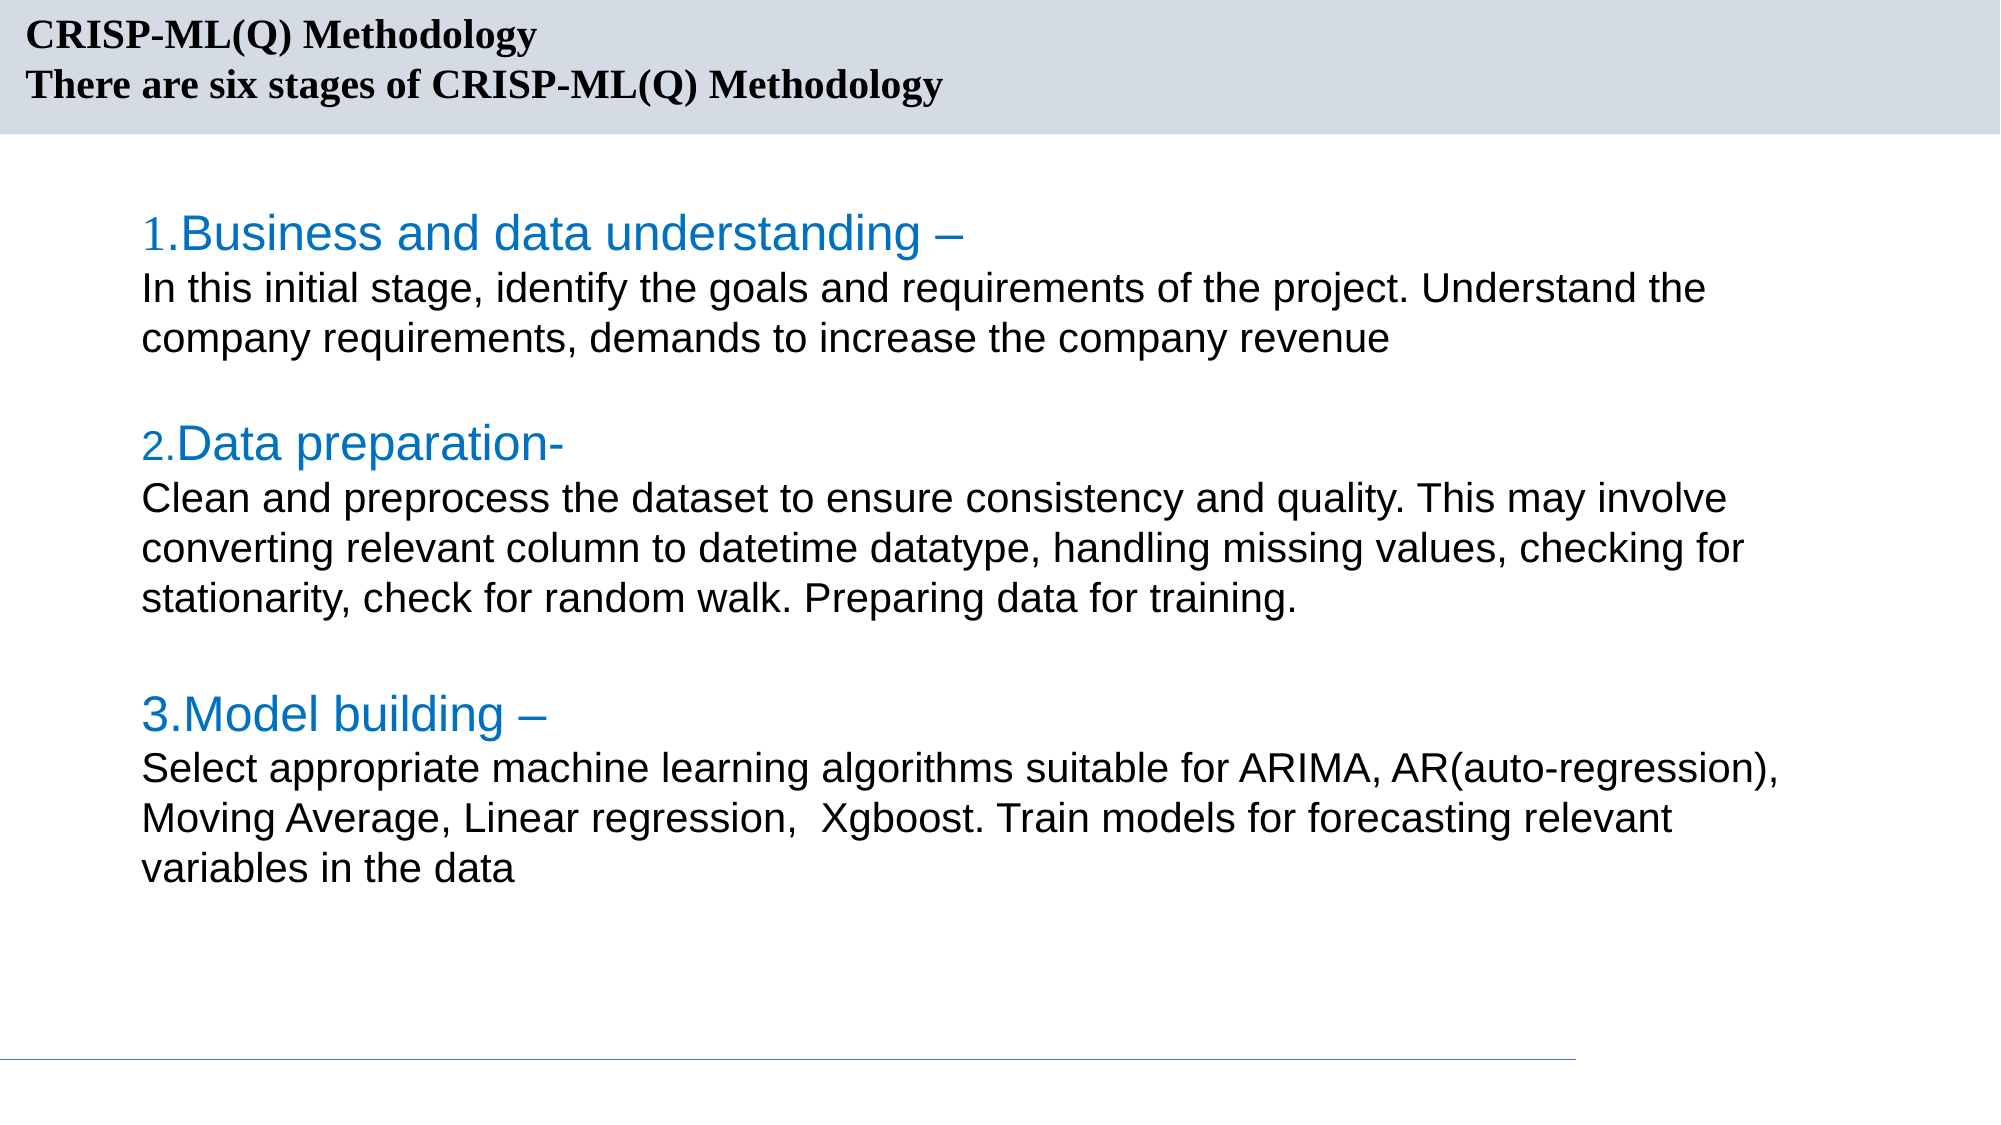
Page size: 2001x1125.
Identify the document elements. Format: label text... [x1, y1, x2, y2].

text_box 1.Business and data understanding – In this initial stage, identify the goals and requirements of the project. Understand the company requirements, demands to increase the company revenue 2.Data preparation- Clean and preprocess the dataset to ensure consistency and quality. This may involve converting relevant column to datetime datatype, handling missing values, checking for stationarity, check for random walk. Preparing data for training. 3.Model building – Select appropriate machine learning algorithms suitable for ARIMA, AR(auto-regression), Moving Average, Linear regression, Xgboost. Train models for forecasting relevant variables in the data [126, 193, 1845, 899]
text_box CRISP-ML(Q) Methodology There are six stages of CRISP-ML(Q) Methodology [10, 0, 1500, 115]
